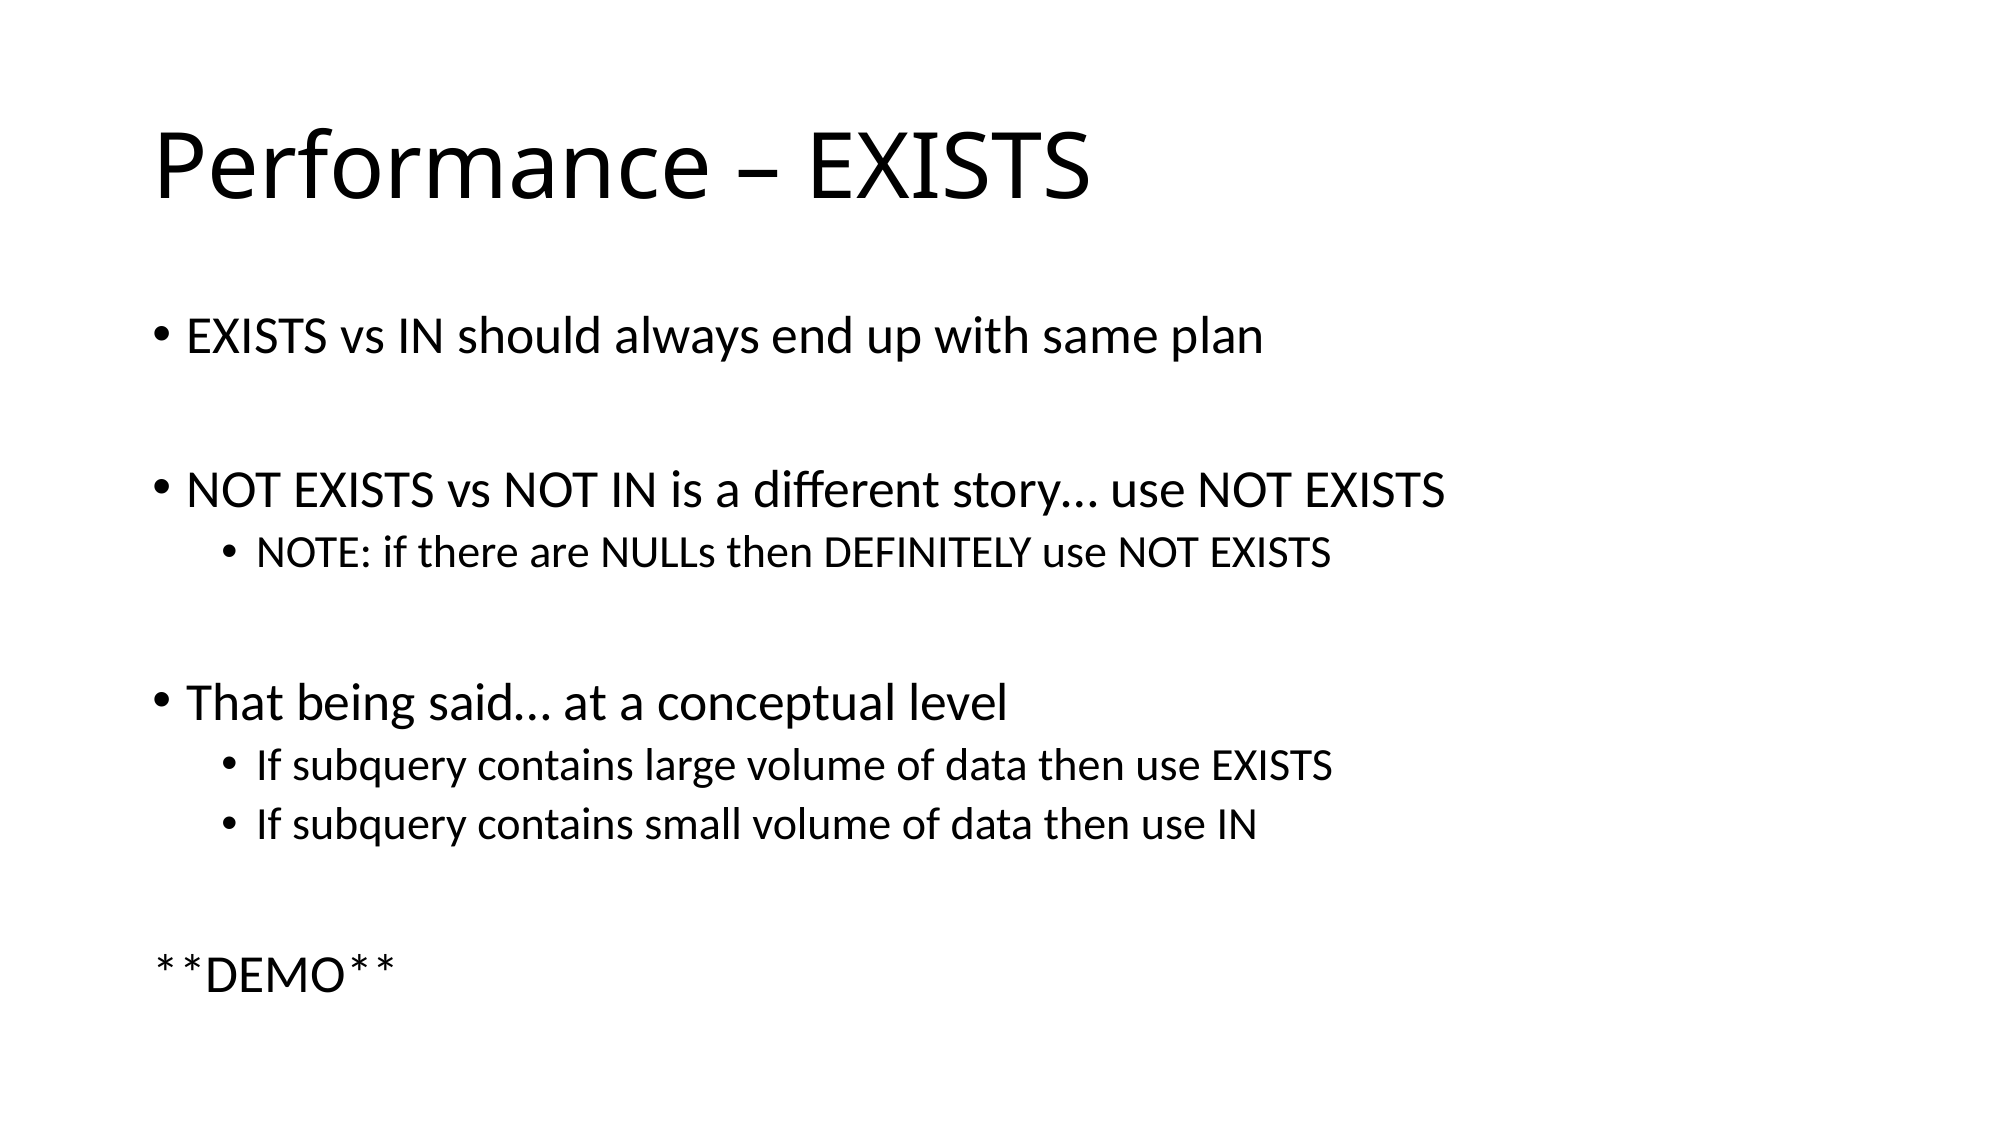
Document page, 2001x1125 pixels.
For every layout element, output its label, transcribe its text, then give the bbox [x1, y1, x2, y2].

list EXISTS vs IN should always end up with same plan NOT EXISTS vs NOT IN is a different story… use NOT EXISTS NOTE: if there are NULLs then DEFINITELY use NOT EXISTS That being said… at a conceptual level If subquery contains large volume of data then use EXISTS If subquery contains small volume of data then use IN **DEMO** [137, 299, 1863, 1014]
title Performance – EXISTS [137, 59, 1863, 278]
